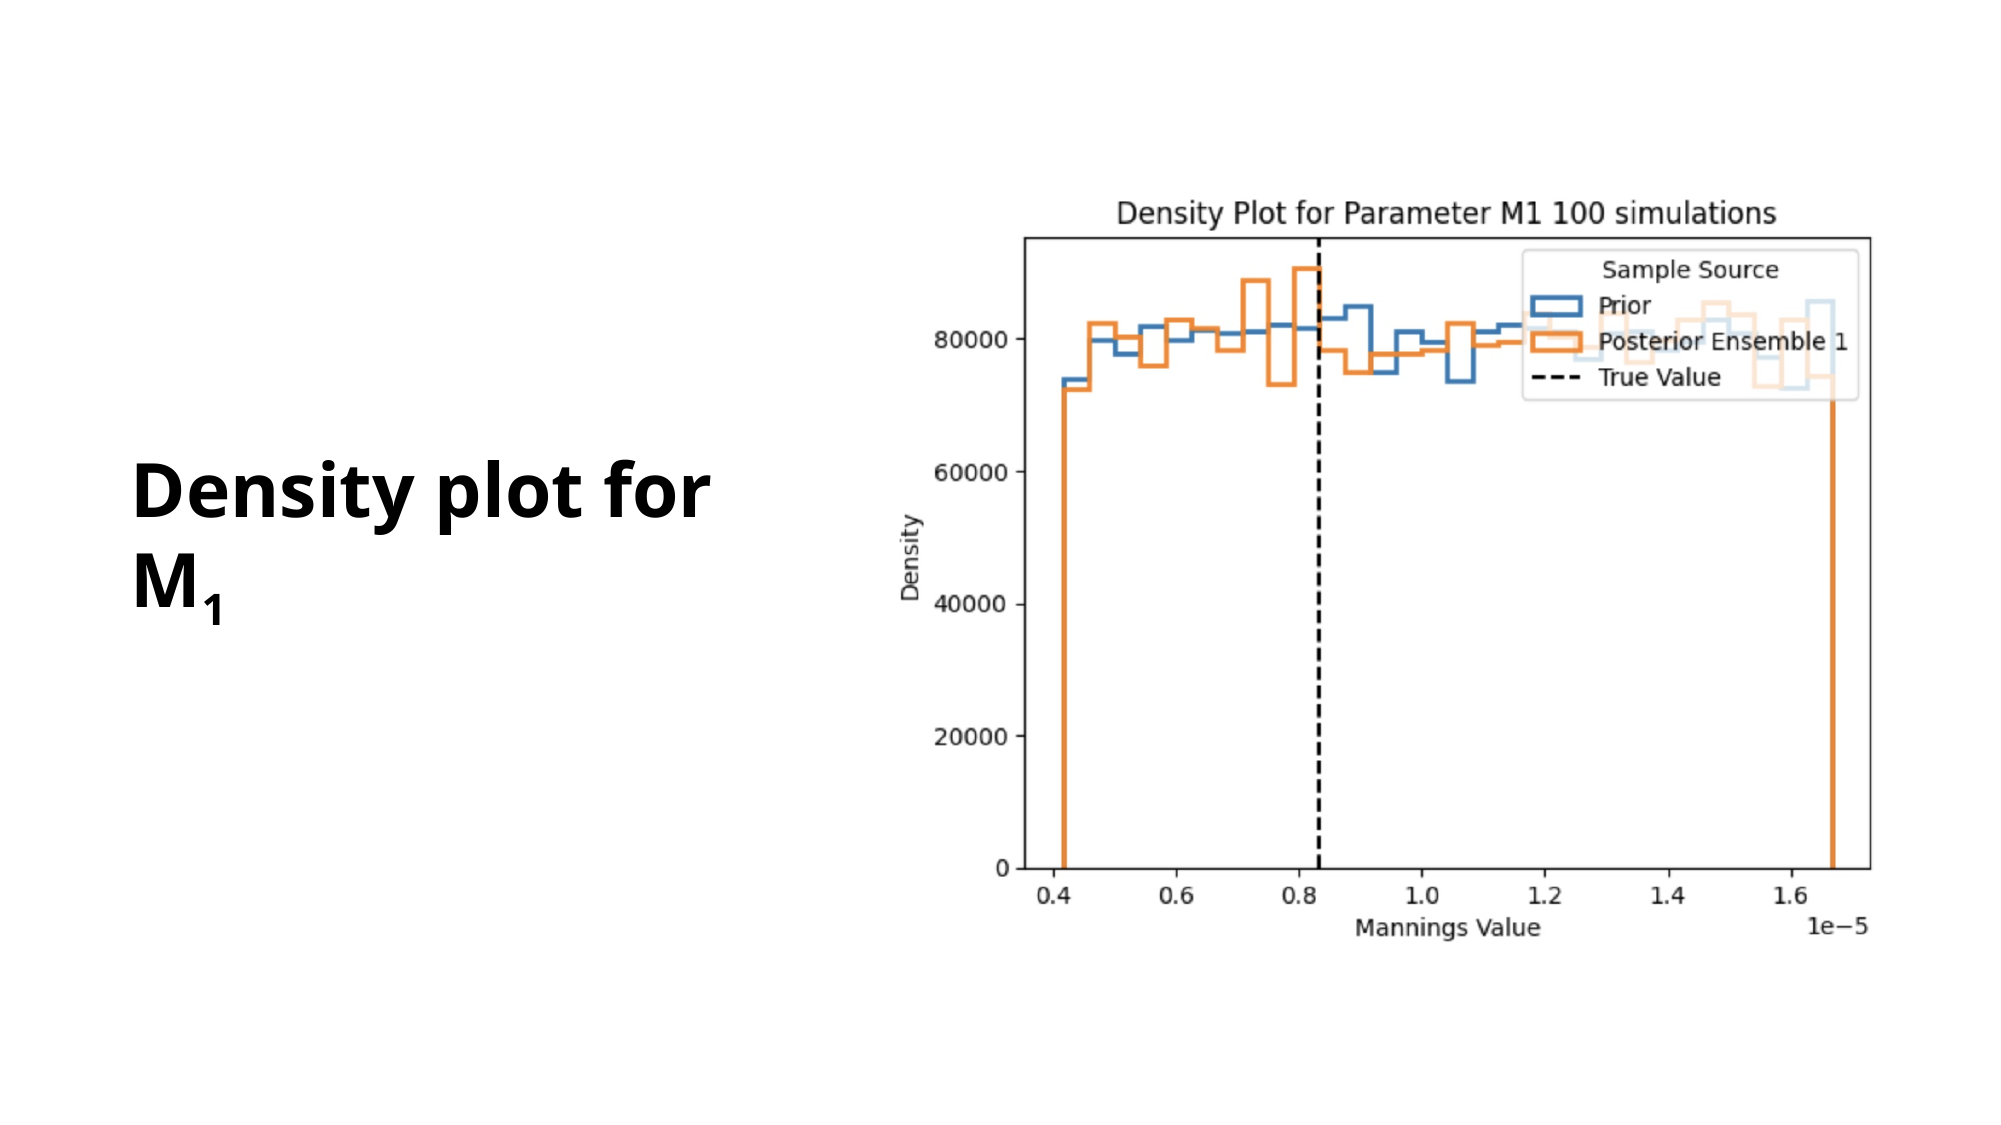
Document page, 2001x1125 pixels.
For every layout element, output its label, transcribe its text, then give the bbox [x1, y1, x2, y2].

title Density plot for M1 [115, 431, 772, 647]
picture [877, 195, 1951, 951]
